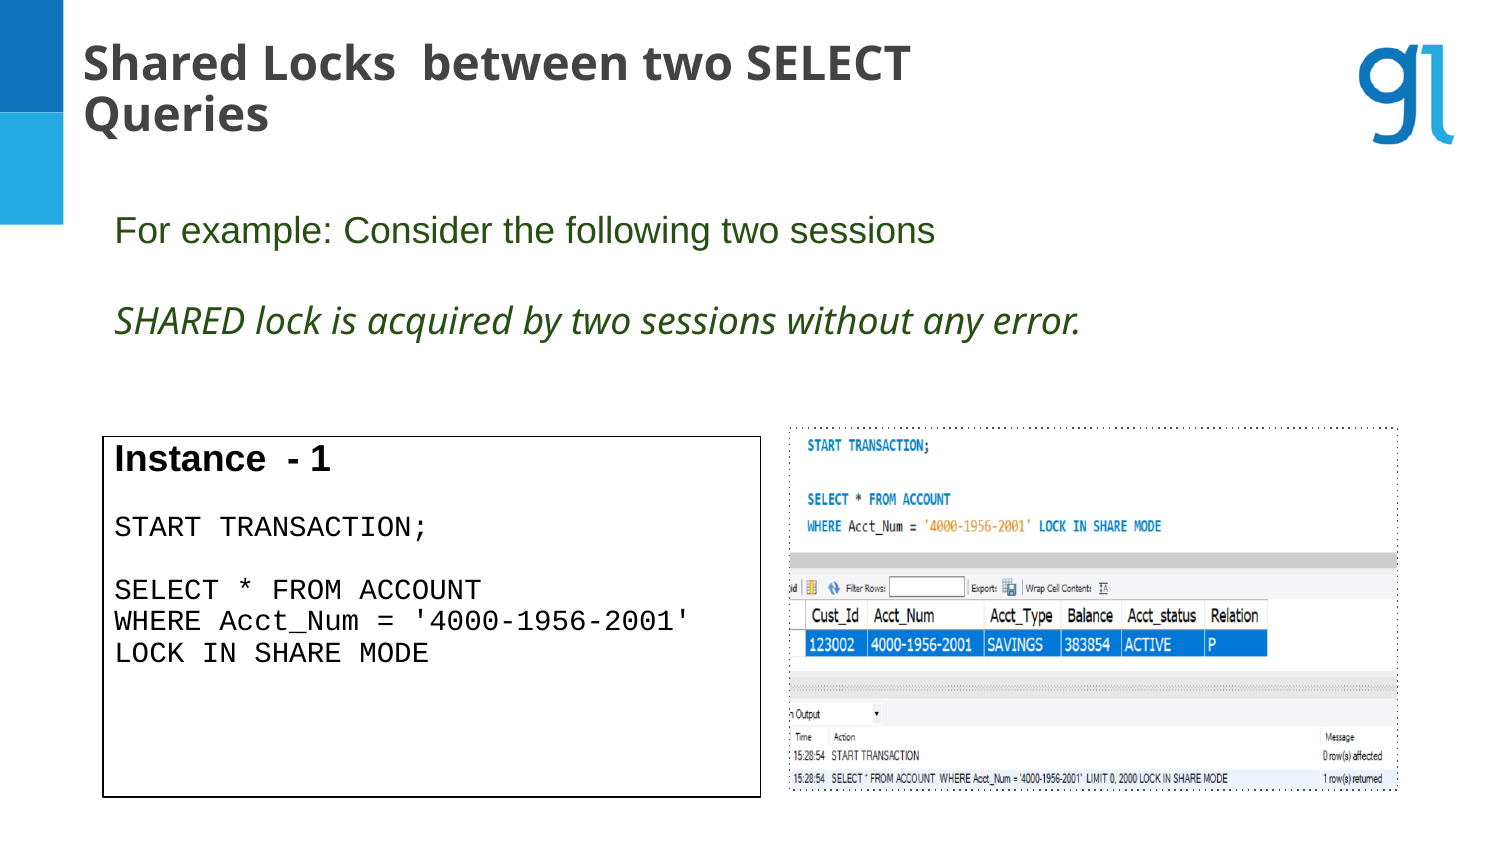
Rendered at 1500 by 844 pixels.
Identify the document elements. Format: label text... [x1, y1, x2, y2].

title For example: Consider the following two sessions [103, 178, 1203, 285]
picture [789, 428, 1397, 790]
text_box Shared Locks between two SELECT Queries [71, 27, 1021, 124]
title SHARED lock is acquired by two sessions without any error. [103, 285, 1203, 367]
picture [1331, 20, 1480, 169]
title Instance - 1 START TRANSACTION; SELECT * FROM ACCOUNT WHERE Acct_Num = '4000-1956-2001' LOCK IN SHARE MODE [103, 436, 761, 798]
